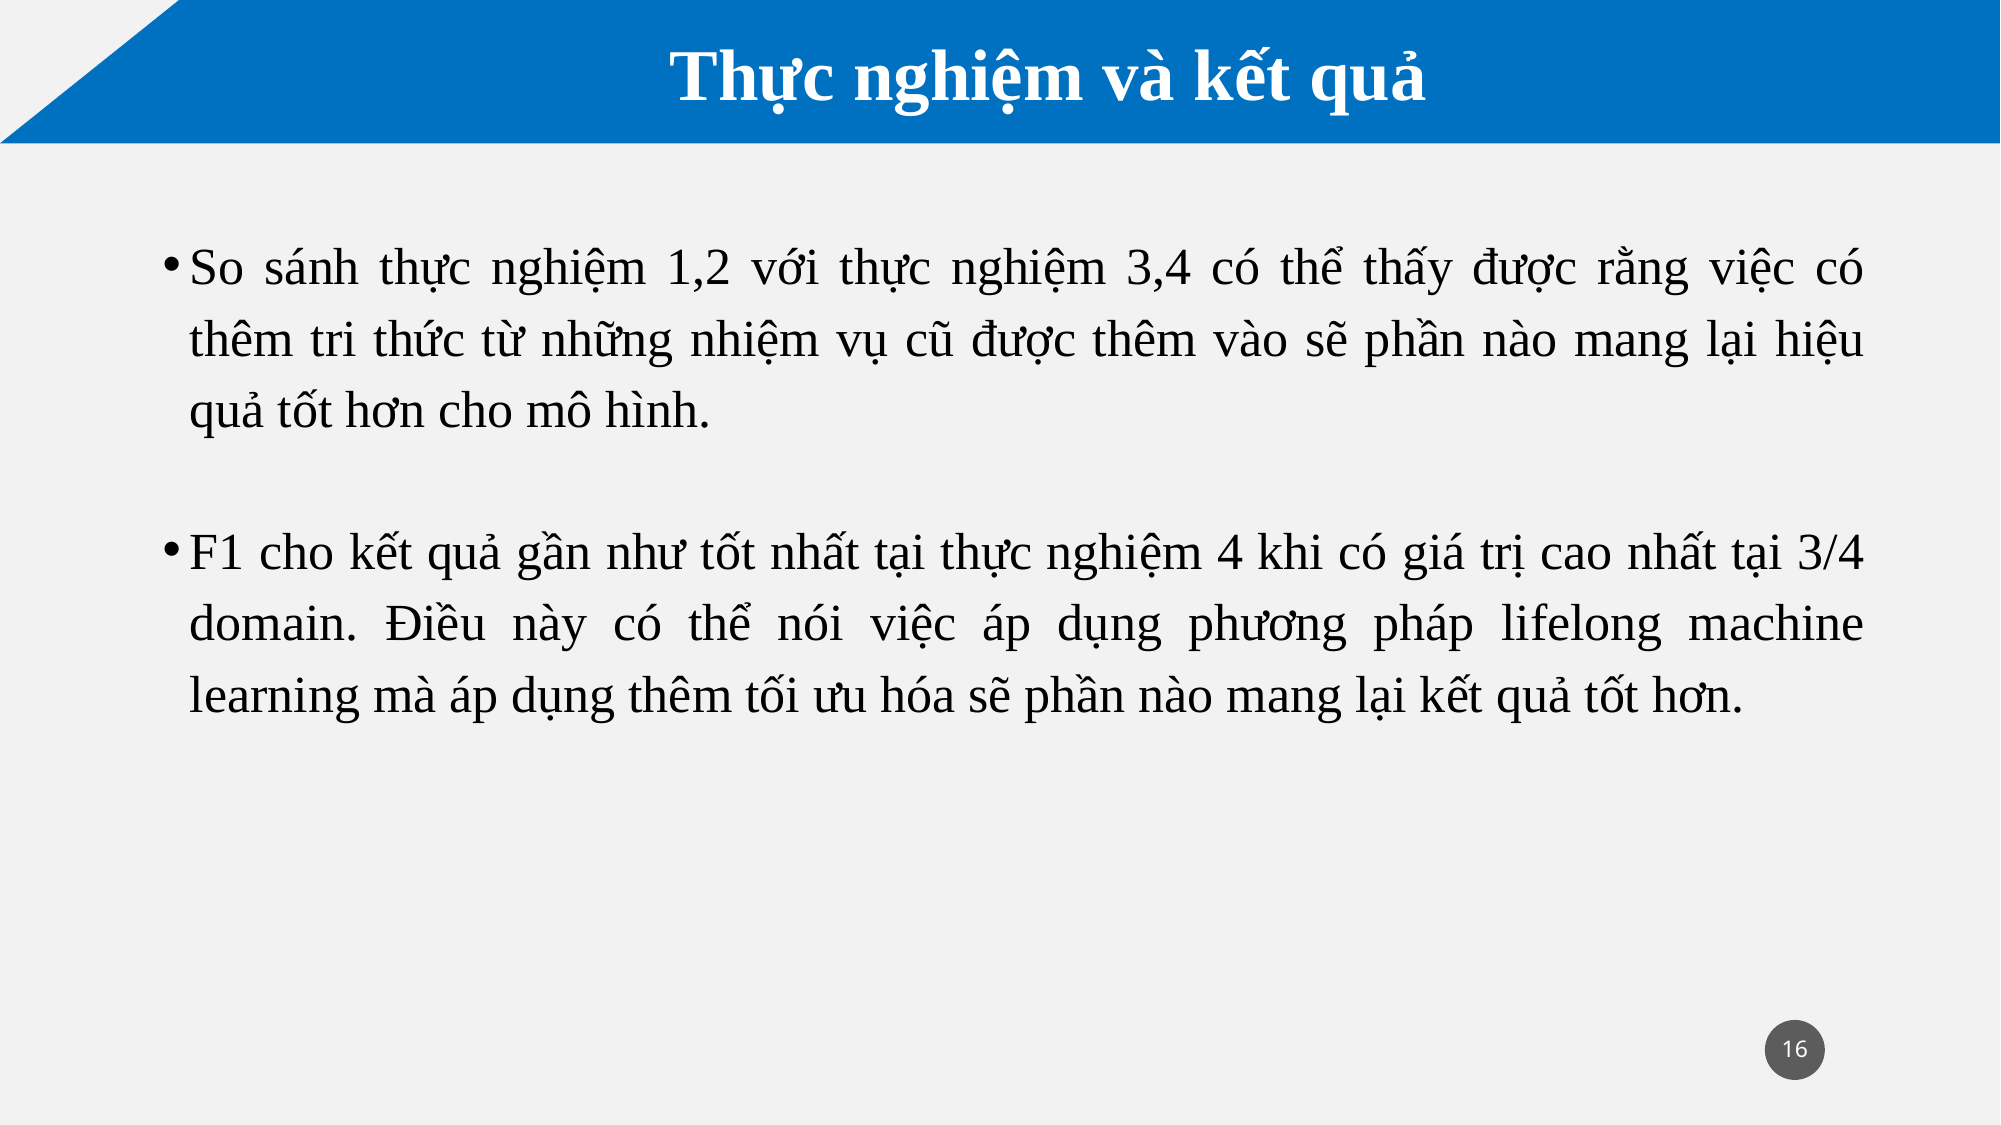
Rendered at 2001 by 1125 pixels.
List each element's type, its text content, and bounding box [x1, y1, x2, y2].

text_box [0, 0, 2000, 144]
slide_number 16 [1764, 1019, 1825, 1080]
text_box So sánh thực nghiệm 1,2 với thực nghiệm 3,4 có thể thấy được rằng việc có thêm tri thức từ những nhiệm vụ cũ được thêm vào sẽ phần nào mang lại hiệu quả tốt hơn cho mô hình. F1 cho kết quả gần như tốt nhất tại thực nghiệm 4 khi có giá trị cao nhất tại 3/4 domain. Điều này có thể nói việc áp dụng phương pháp lifelong machine learning mà áp dụng thêm tối ưu hóa sẽ phần nào mang lại kết quả tốt hơn. [119, 216, 1881, 780]
